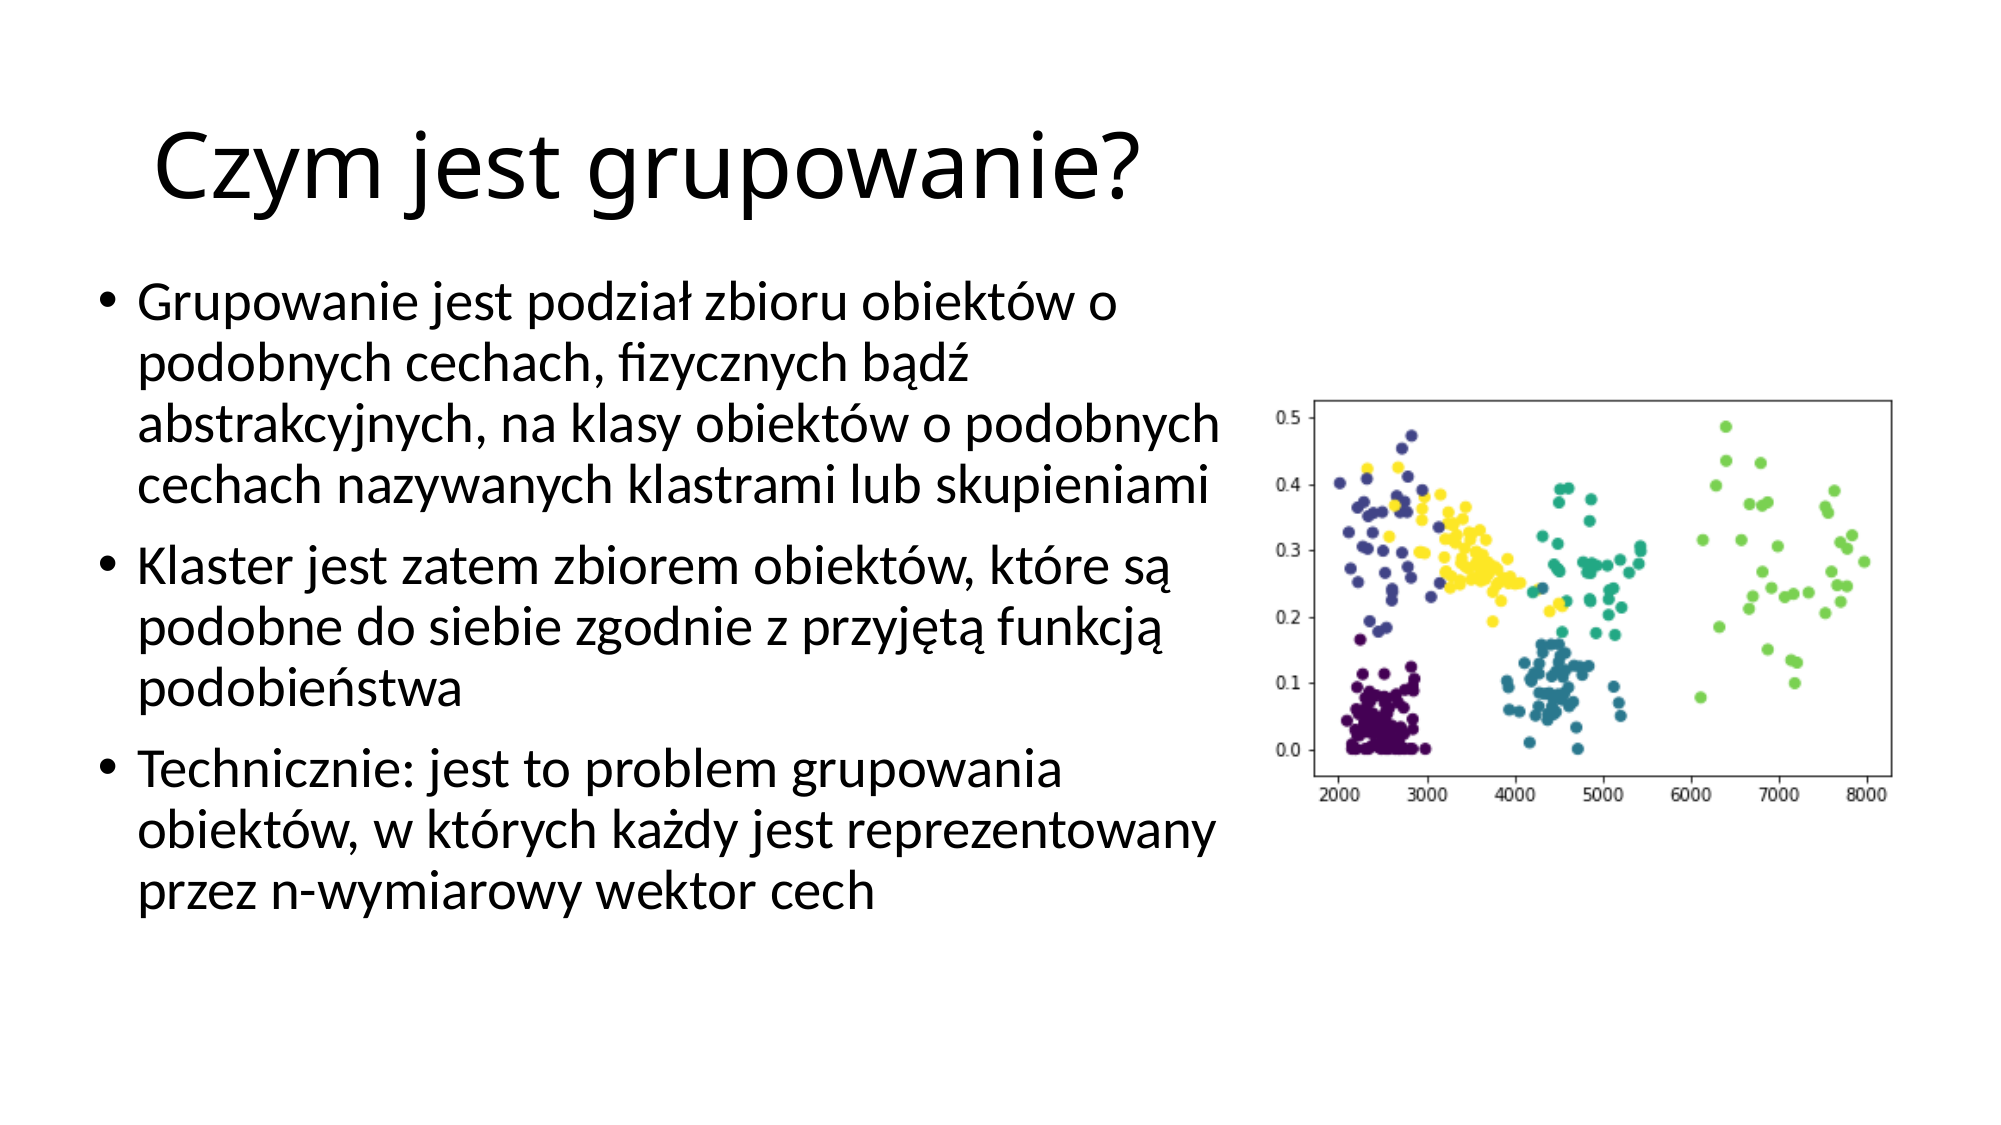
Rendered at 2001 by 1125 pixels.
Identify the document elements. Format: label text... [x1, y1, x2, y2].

title Czym jest grupowanie? [137, 59, 1863, 278]
list Grupowanie jest podział zbioru obiektów o podobnych cechach, fizycznych bądź abstrakcyjnych, na klasy obiektów o podobnych cechach nazywanych klastrami lub skupieniami Klaster jest zatem zbiorem obiektów, które są podobne do siebie zgodnie z przyjętą funkcją podobieństwa Technicznie: jest to problem grupowania obiektów, w których każdy jest reprezentowany przez n-wymiarowy wektor cech [82, 264, 1237, 979]
picture [1257, 390, 1918, 824]
